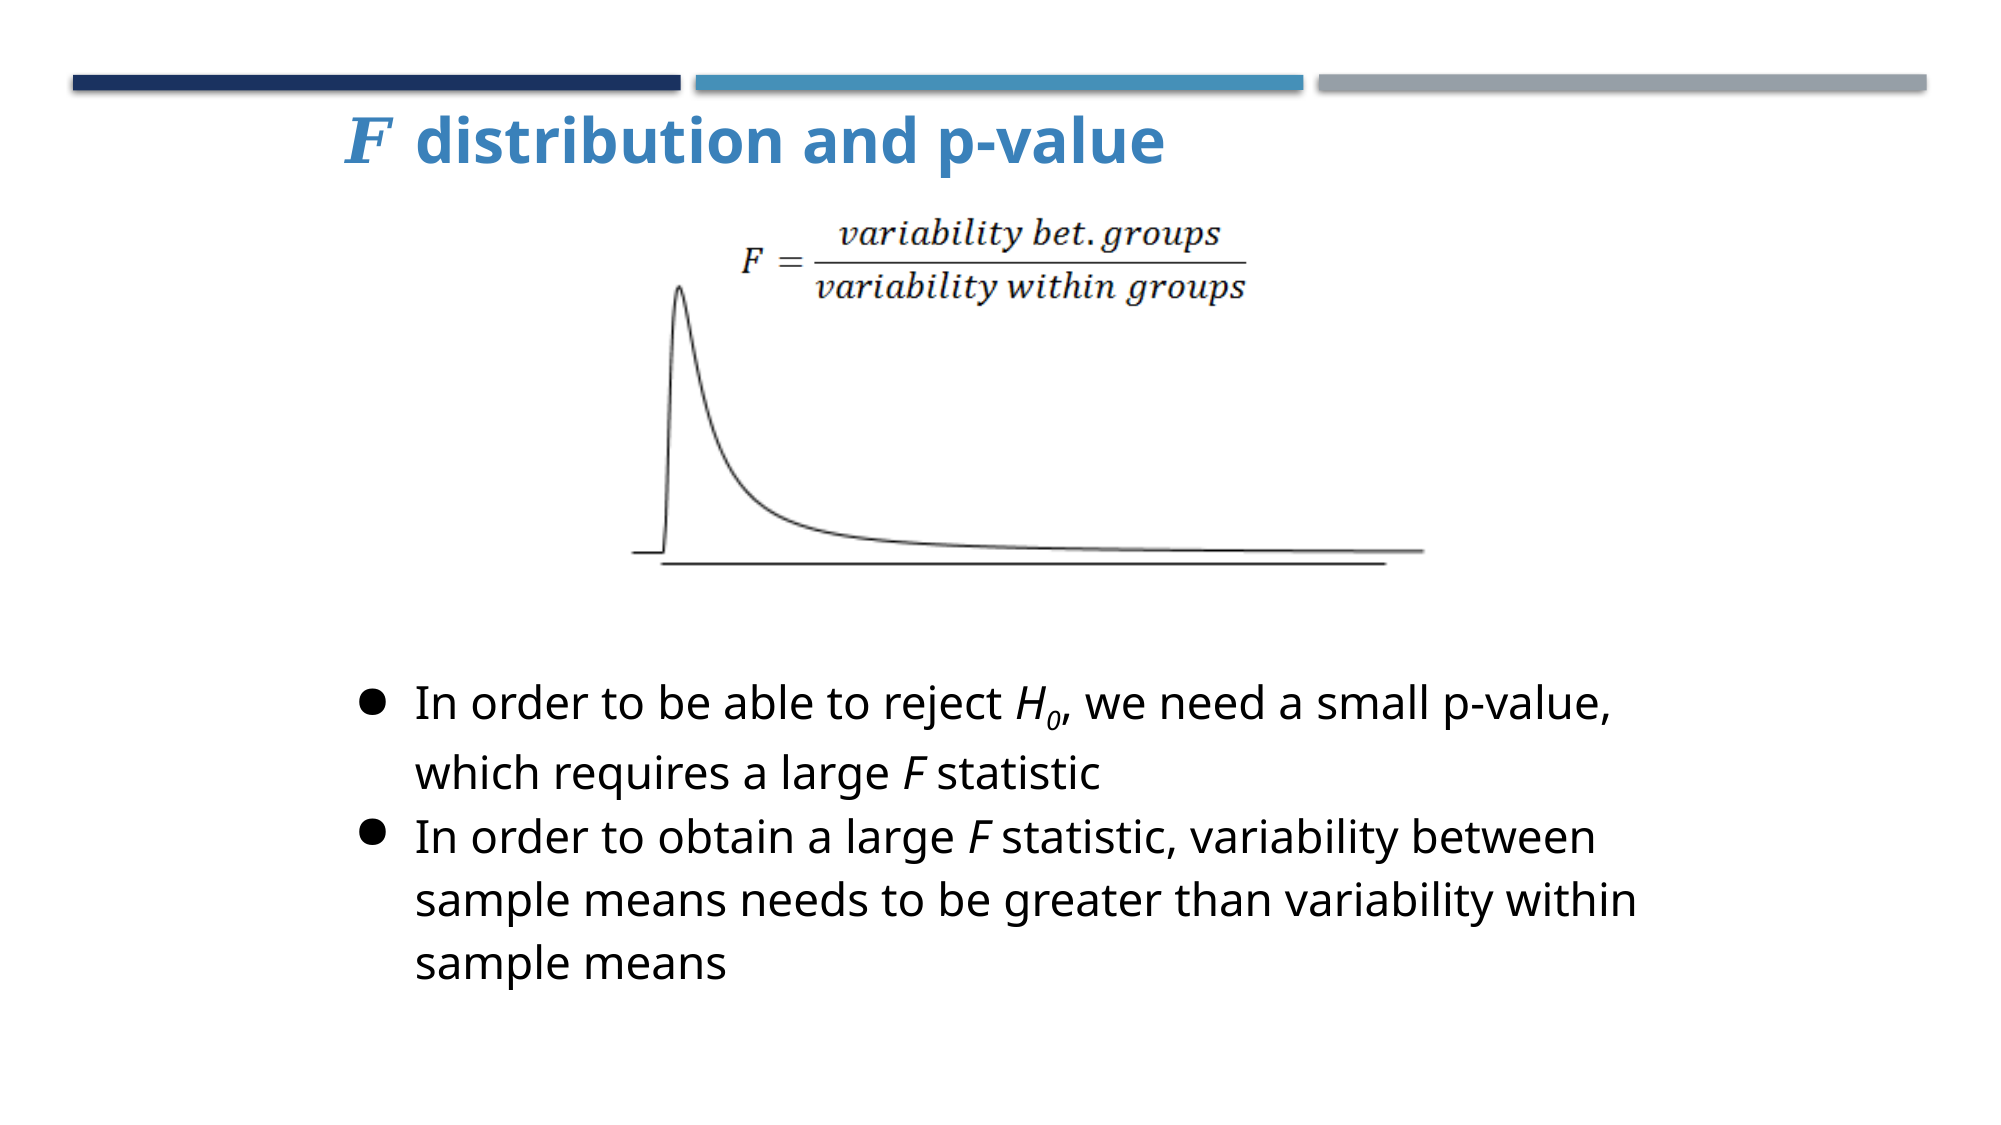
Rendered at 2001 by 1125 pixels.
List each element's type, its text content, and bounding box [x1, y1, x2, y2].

text_box 𝑭 distribution and p-value [324, 76, 1675, 192]
picture [614, 208, 1460, 598]
text_box In order to be able to reject H0, we need a small p-value, which requires a large F statistic In order to obtain a large F statistic, variability between sample means needs to be greater than variability within sample means [324, 649, 1727, 1093]
